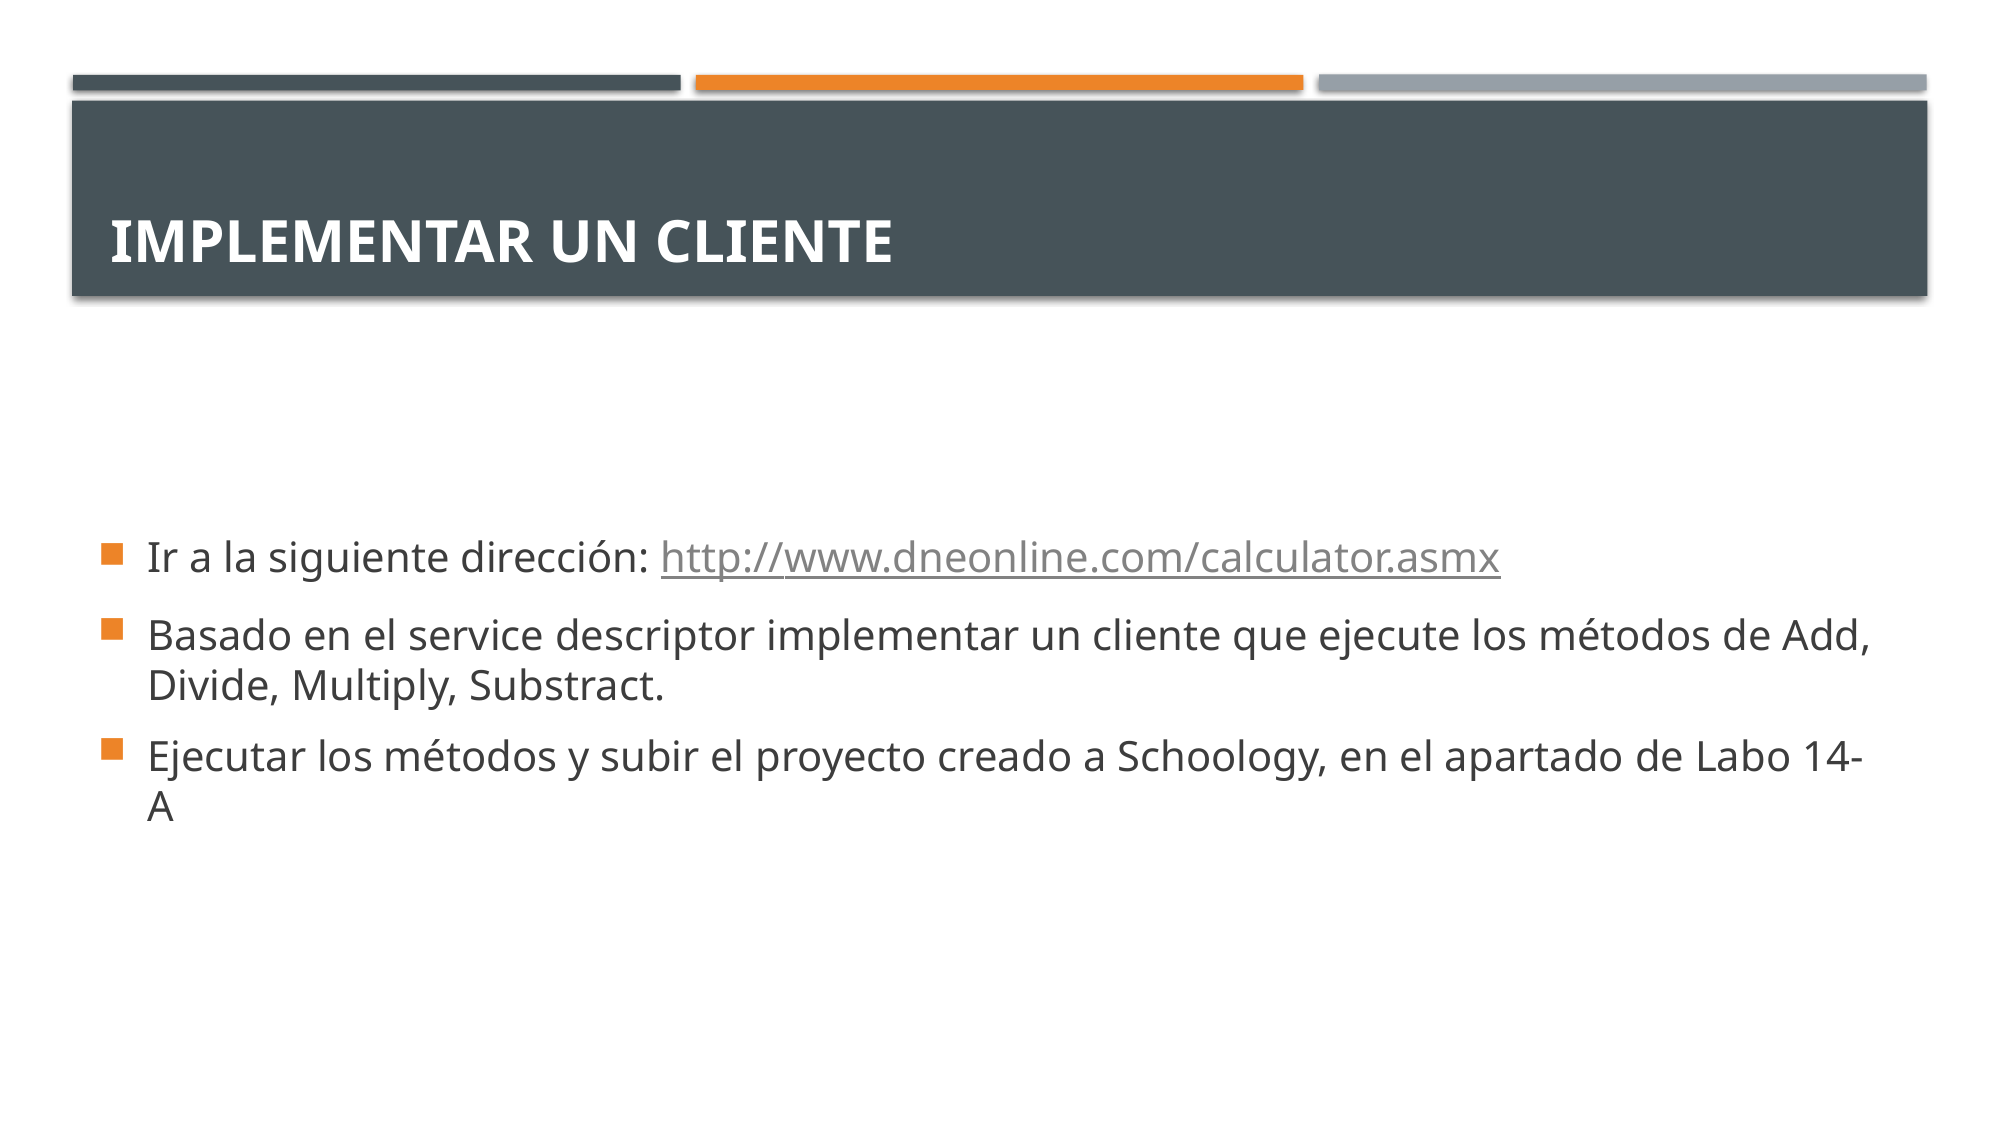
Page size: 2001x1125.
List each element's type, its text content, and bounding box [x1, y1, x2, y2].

title IMPLEMENTAR UN CLIENTE [95, 115, 1905, 282]
text_box Ir a la siguiente dirección: http://www.dneonline.com/calculator.asmx Basado en el service descriptor implementar un cliente que ejecute los métodos de Add, Divide, Multiply, Substract. Ejecutar los métodos y subir el proyecto creado a Schoology, en el apartado de Labo 14-A [82, 319, 1895, 1042]
